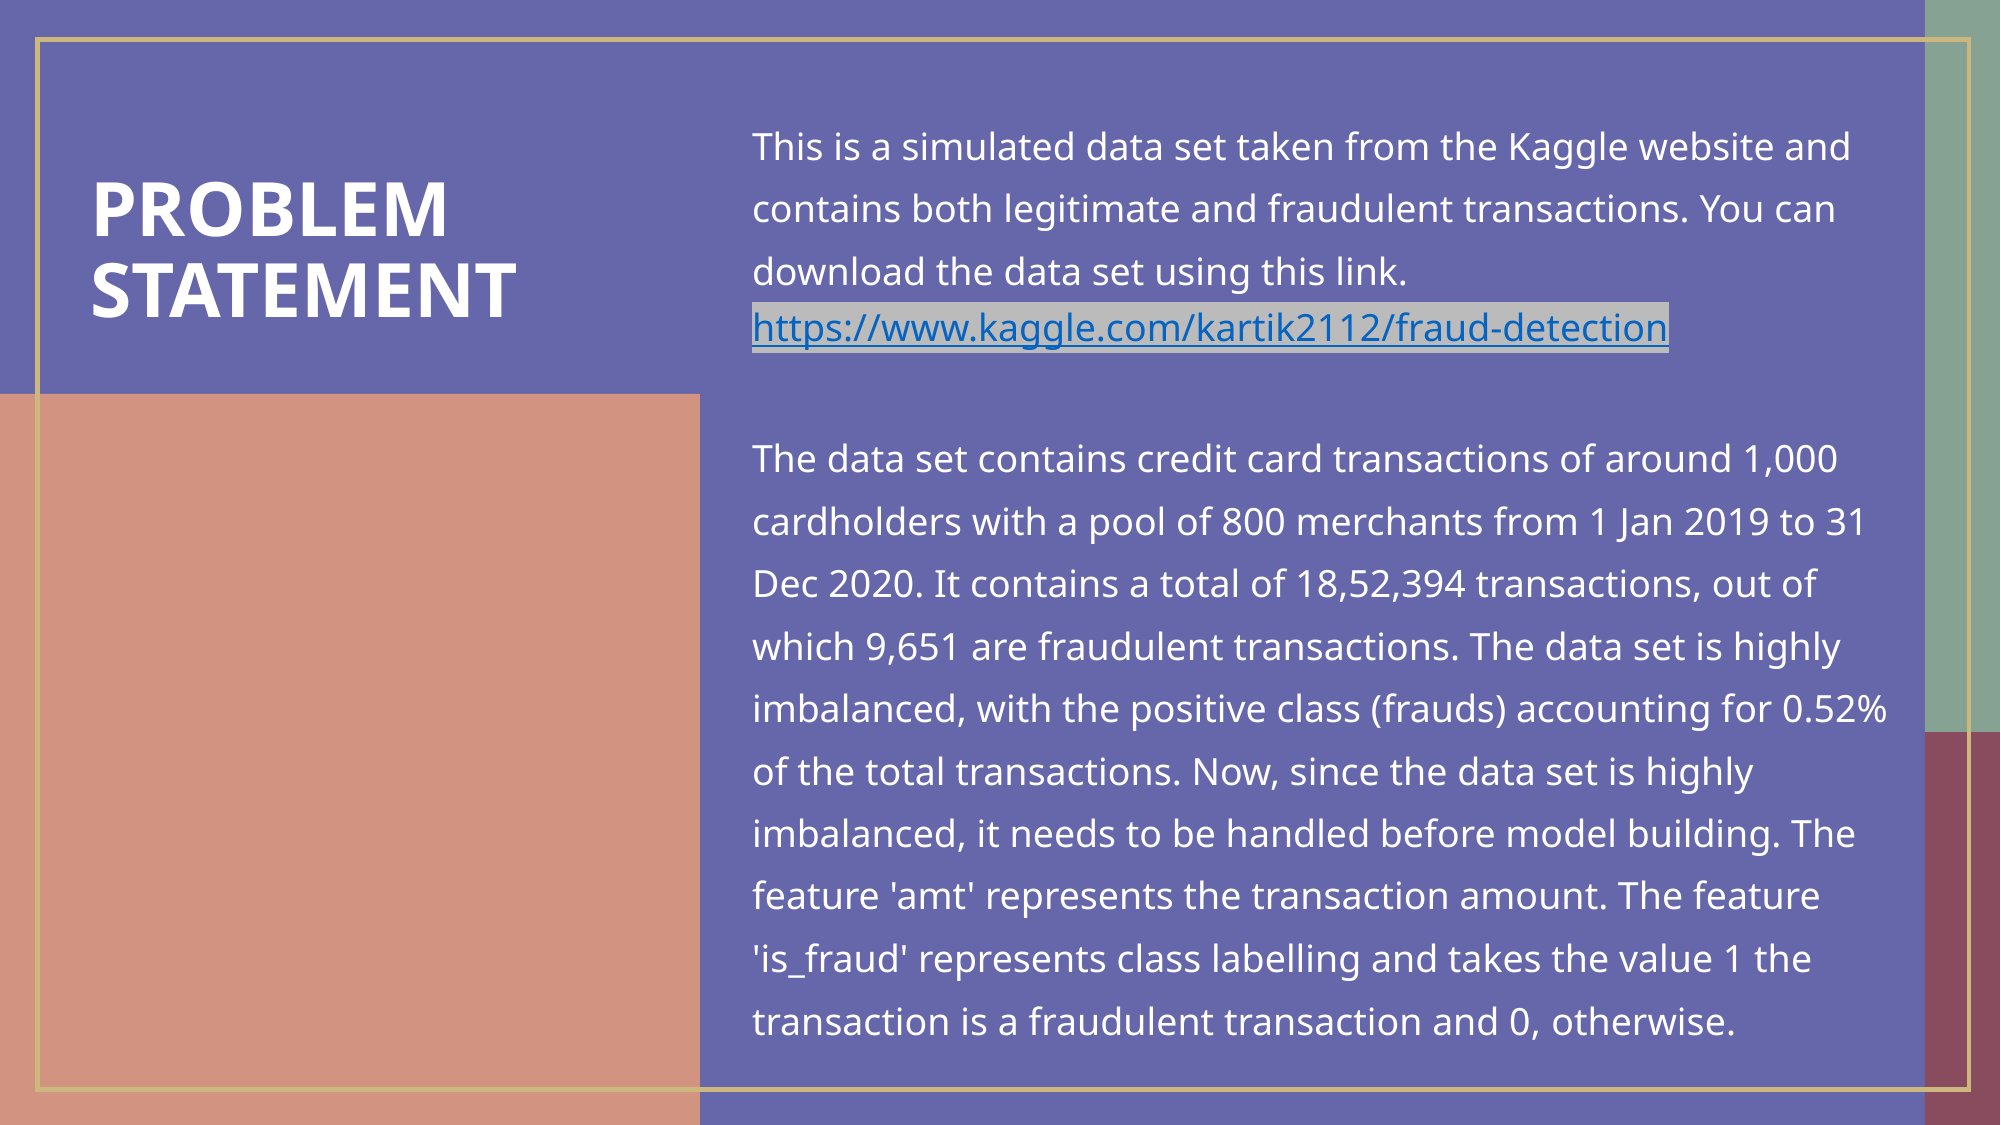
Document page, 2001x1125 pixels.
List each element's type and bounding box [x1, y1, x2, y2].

text_box [36, 38, 1970, 1090]
